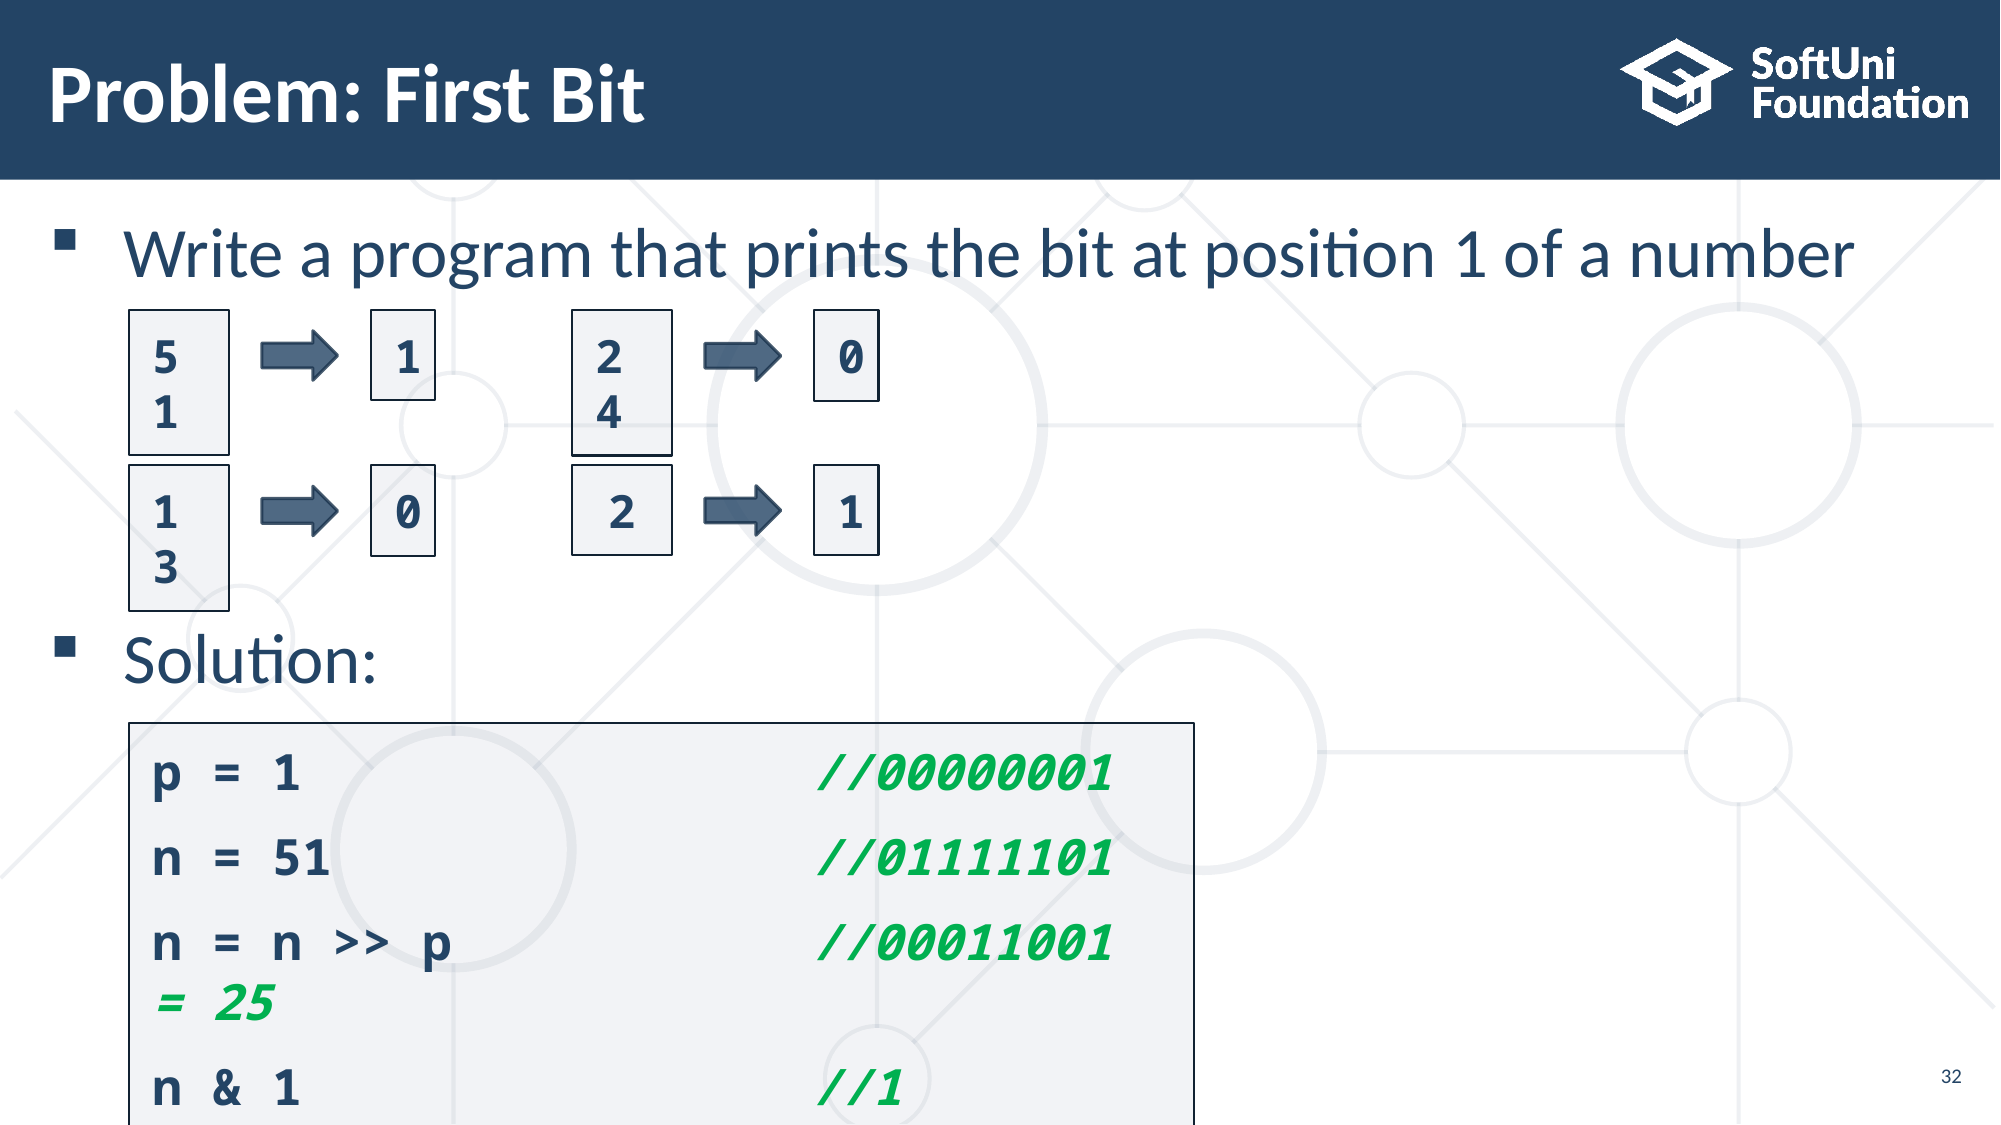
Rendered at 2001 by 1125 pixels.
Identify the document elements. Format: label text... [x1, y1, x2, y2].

text_box 1 [814, 464, 879, 556]
text_box [259, 484, 340, 538]
text_box 0 [370, 465, 436, 556]
list Write a program that prints the bit at position 1 of a number Solution: [31, 196, 1970, 1050]
text_box 0 [814, 310, 879, 401]
text_box 24 [571, 310, 672, 456]
text_box [702, 483, 783, 538]
picture [1619, 38, 1968, 126]
text_box 13 [128, 465, 229, 611]
text_box [702, 329, 783, 383]
text_box 1 [370, 309, 436, 401]
text_box 2 [571, 464, 672, 556]
text_box p = 1 //00000001 n = 51 //01111101 n = n >> p //00011001 = 25 n & 1 //1 [128, 722, 1195, 1125]
text_box [259, 328, 340, 383]
slide_number 32 [1897, 1049, 1968, 1101]
text_box 51 [128, 309, 229, 456]
title Problem: First Bit [31, 16, 1591, 162]
